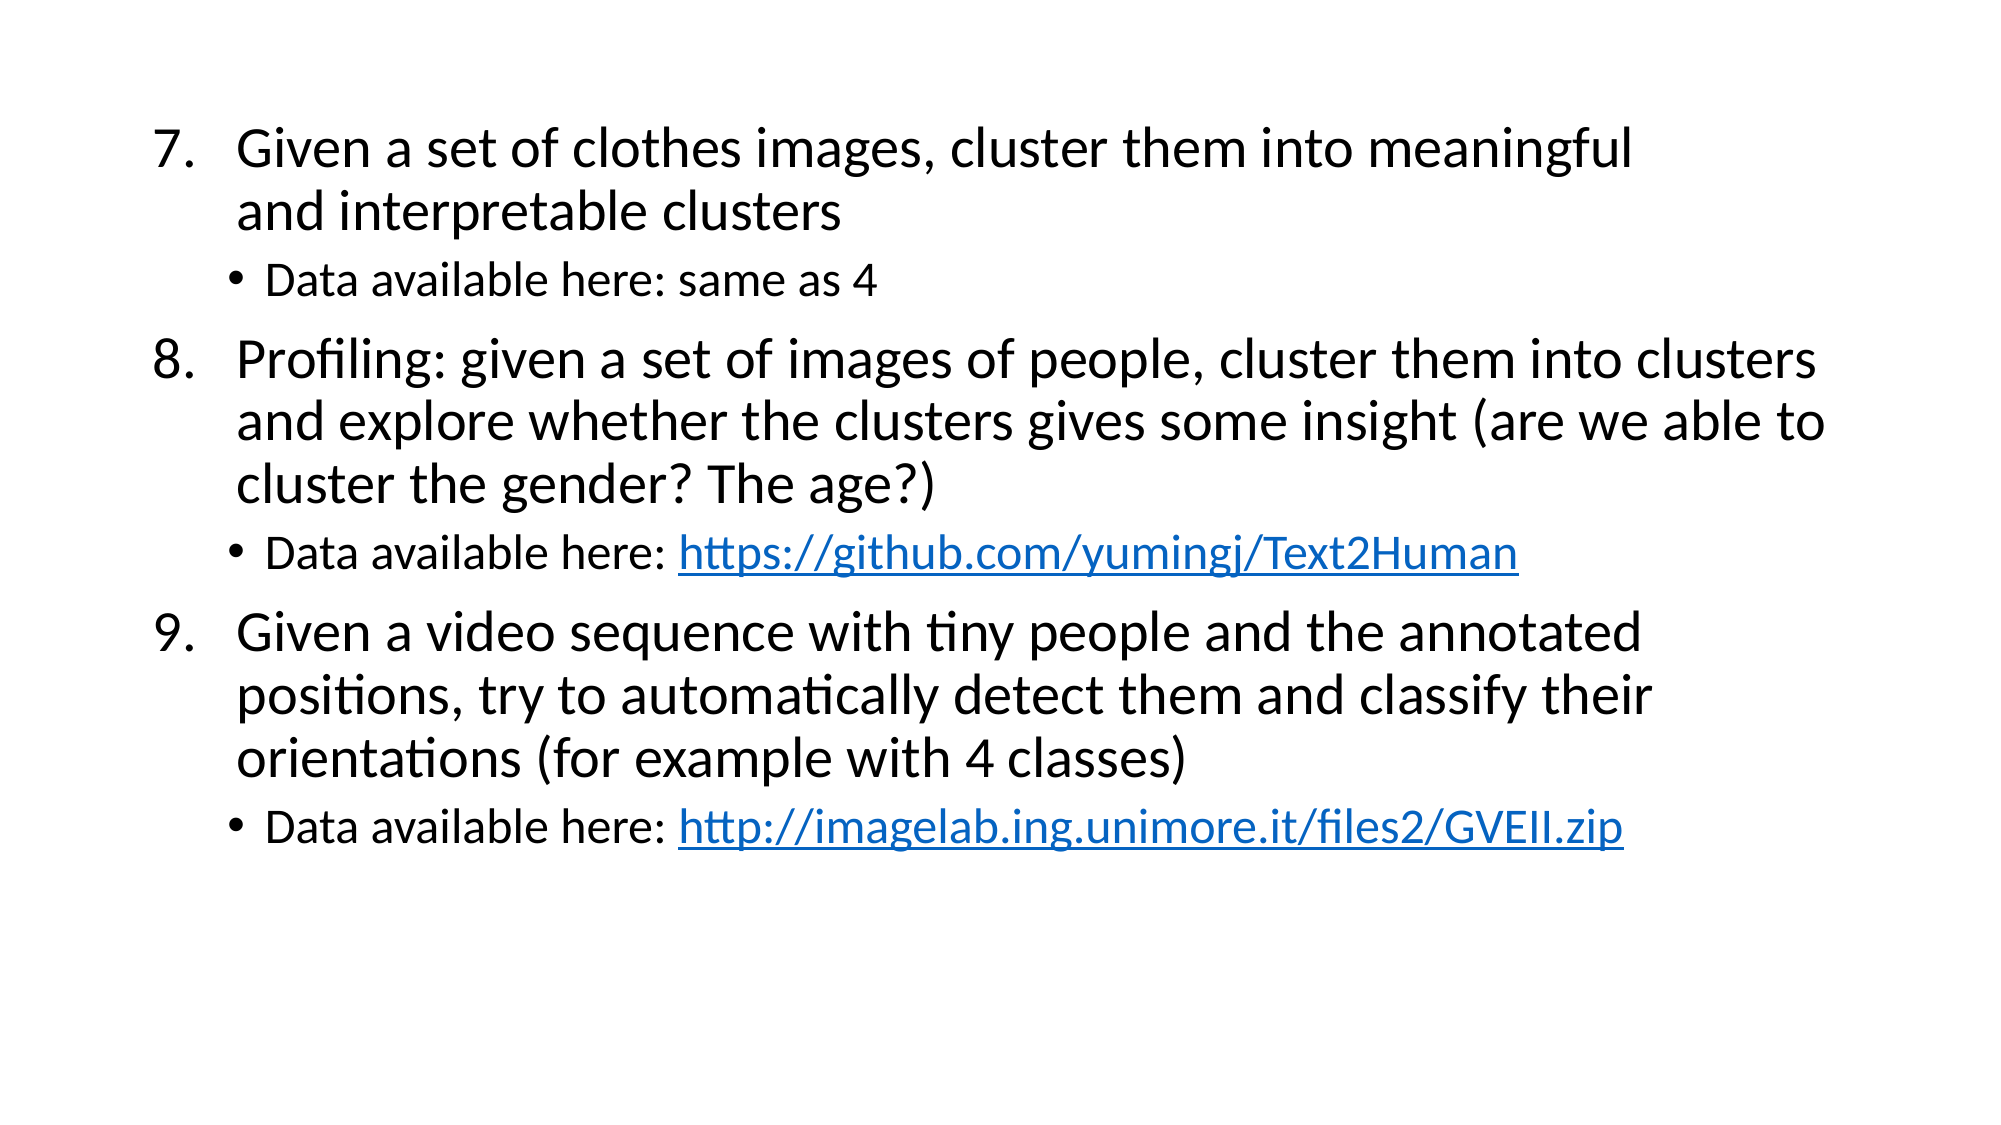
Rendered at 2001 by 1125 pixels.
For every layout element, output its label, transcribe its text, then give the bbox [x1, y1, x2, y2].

list Given a set of clothes images, cluster them into meaningful and interpretable clusters Data available here: same as 4 Profiling: given a set of images of people, cluster them into clusters and explore whether the clusters gives some insight (are we able to cluster the gender? The age?) Data available here: https://github.com/yumingj/Text2Human Given a video sequence with tiny people and the annotated positions, try to automatically detect them and classify their orientations (for example with 4 classes) Data available here: http://imagelab.ing.unimore.it/files2/GVEII.zip [137, 109, 1863, 1014]
